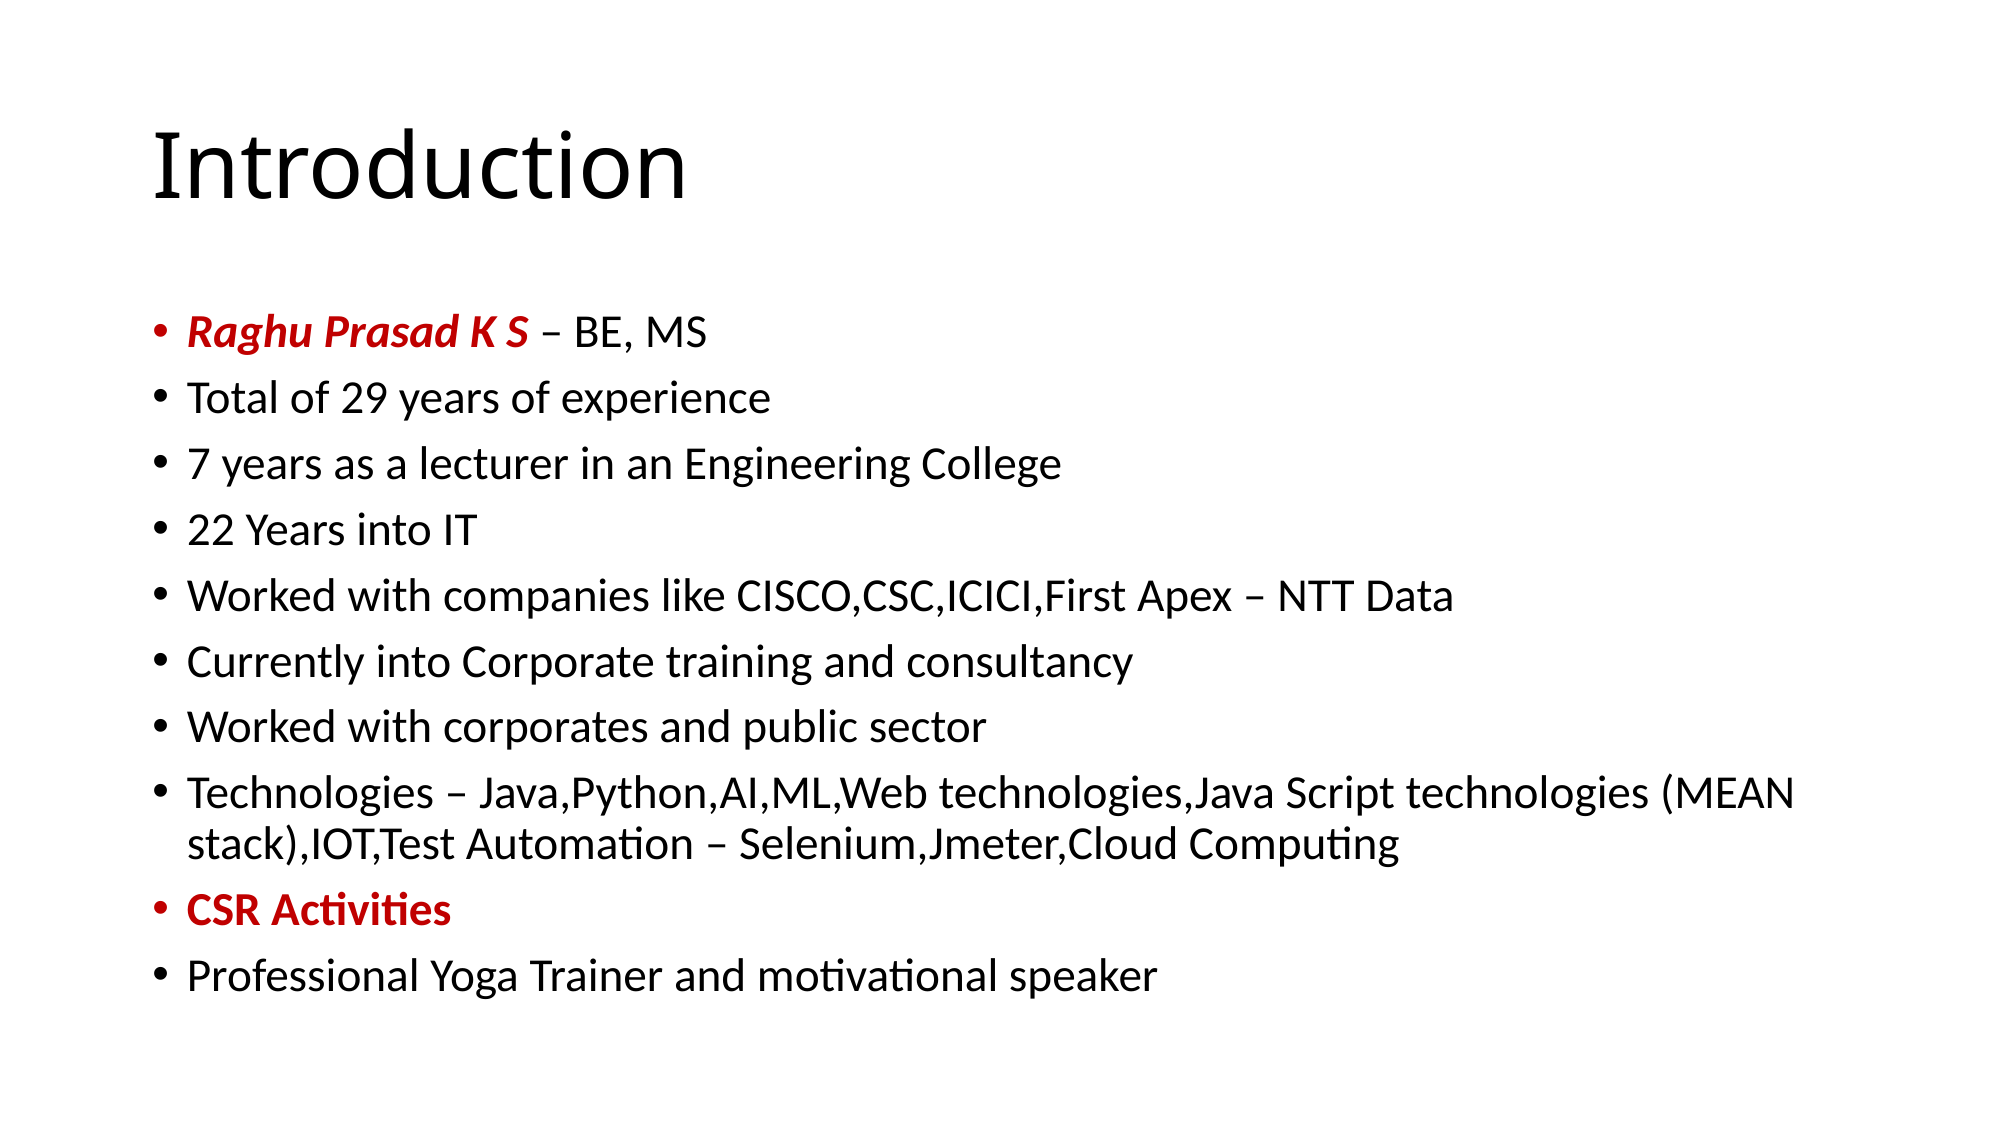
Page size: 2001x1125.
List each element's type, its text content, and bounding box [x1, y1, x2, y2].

title Introduction [137, 59, 1863, 278]
list Raghu Prasad K S – BE, MS Total of 29 years of experience 7 years as a lecturer in an Engineering College 22 Years into IT Worked with companies like CISCO,CSC,ICICI,First Apex – NTT Data Currently into Corporate training and consultancy Worked with corporates and public sector Technologies – Java,Python,AI,ML,Web technologies,Java Script technologies (MEAN stack),IOT,Test Automation – Selenium,Jmeter,Cloud Computing CSR Activities Professional Yoga Trainer and motivational speaker [137, 299, 1863, 1014]
